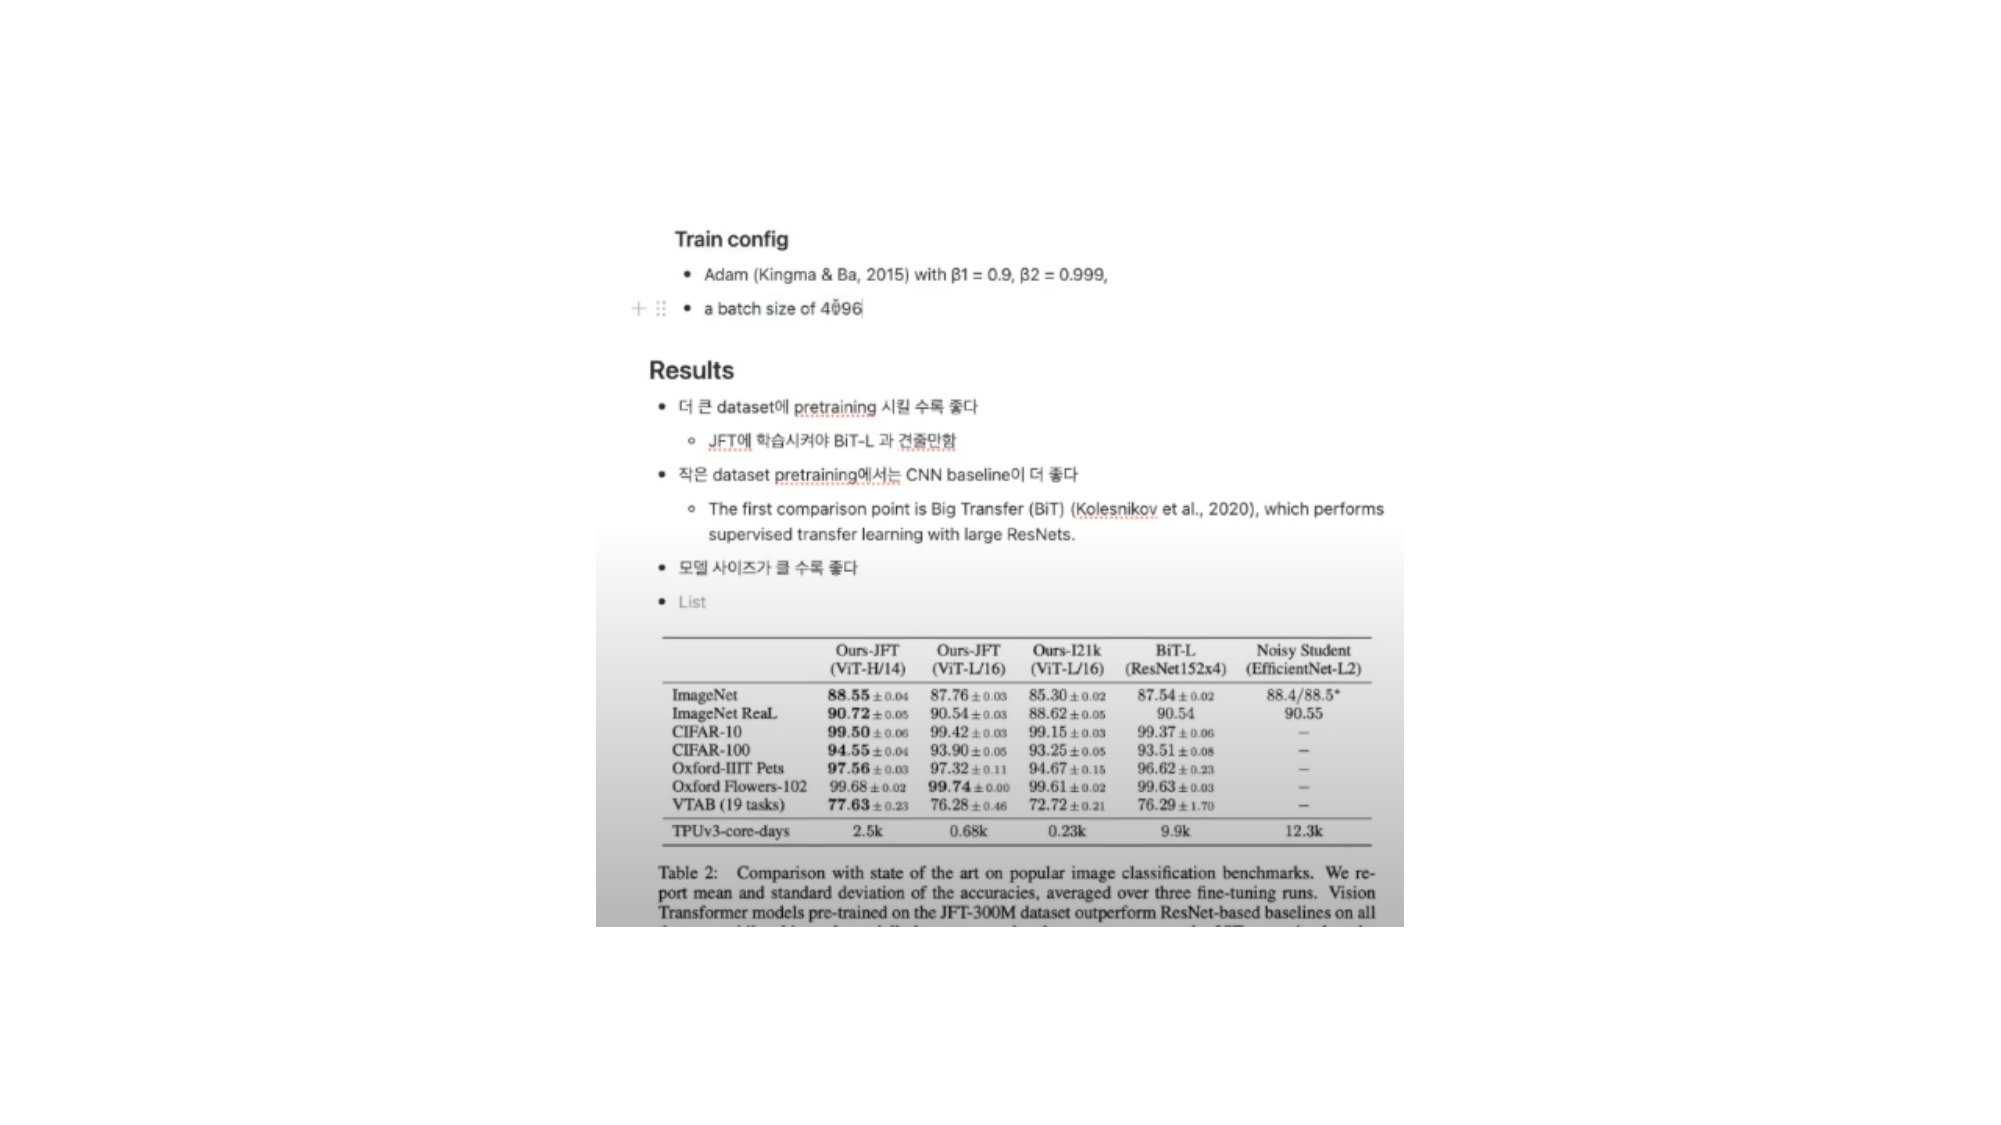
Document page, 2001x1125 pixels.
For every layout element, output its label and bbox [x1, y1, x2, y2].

picture [596, 198, 1404, 927]
